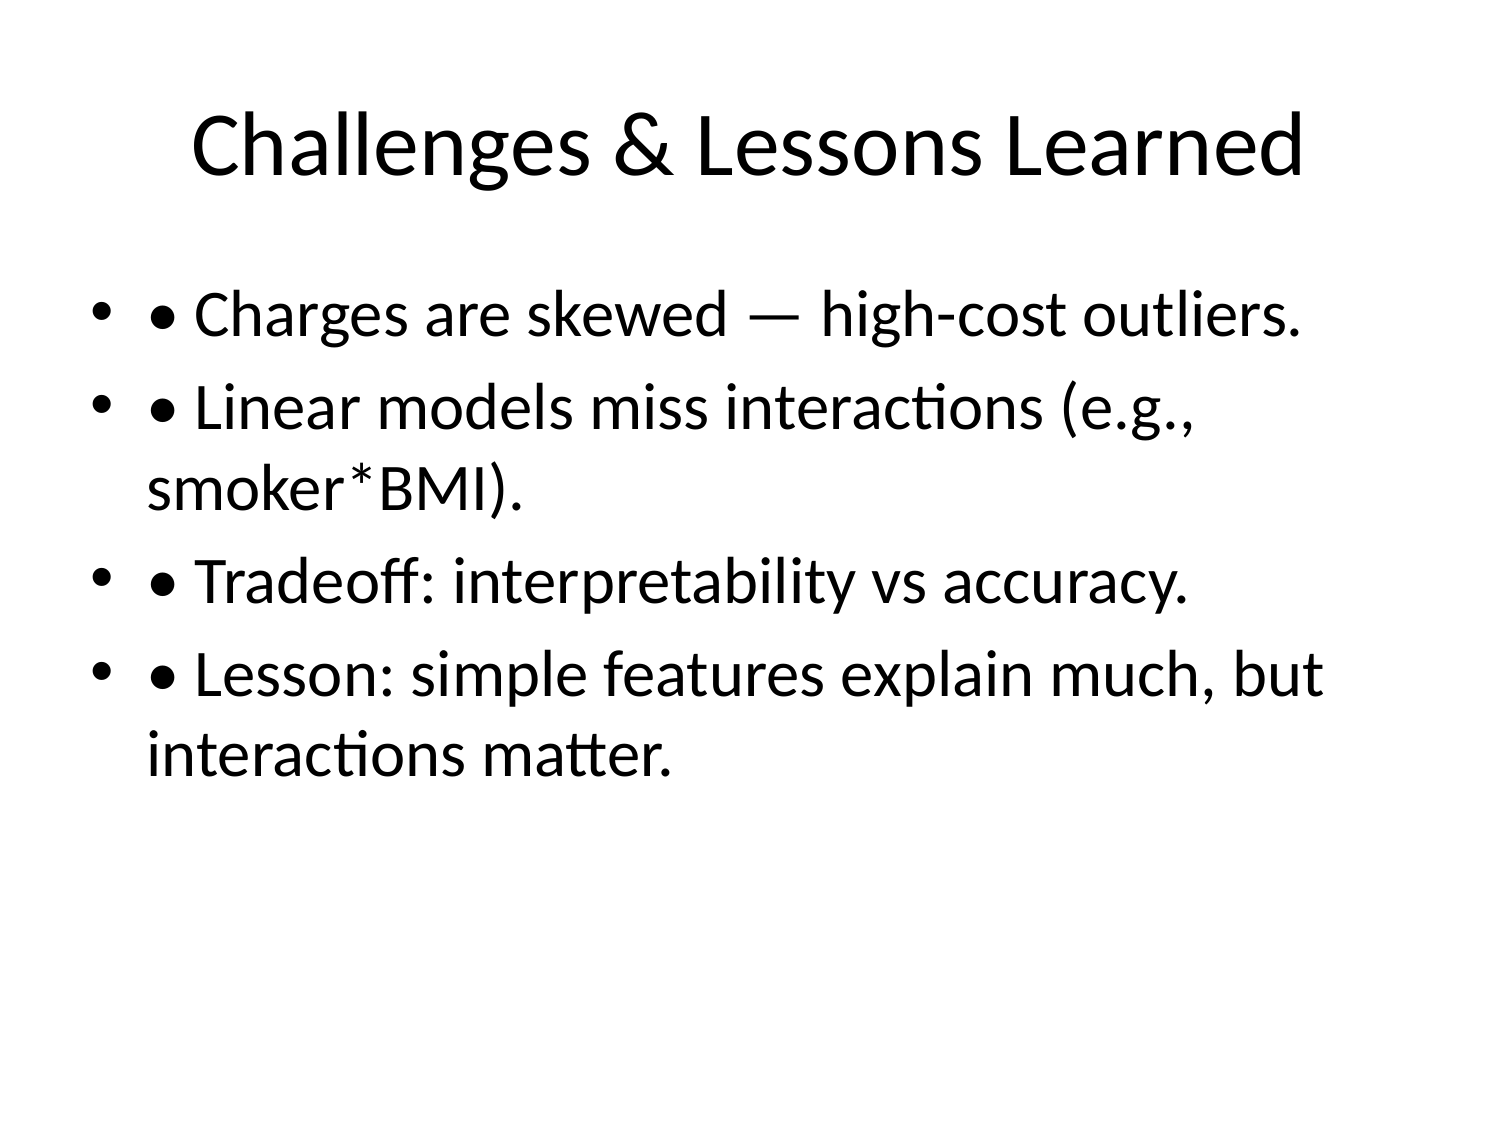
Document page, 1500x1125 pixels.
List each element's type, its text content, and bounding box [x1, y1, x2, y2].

list • Charges are skewed — high-cost outliers. • Linear models miss interactions (e.g., smoker*BMI). • Tradeoff: interpretability vs accuracy. • Lesson: simple features explain much, but interactions matter. [75, 262, 1425, 1005]
title Challenges & Lessons Learned [75, 45, 1425, 233]
